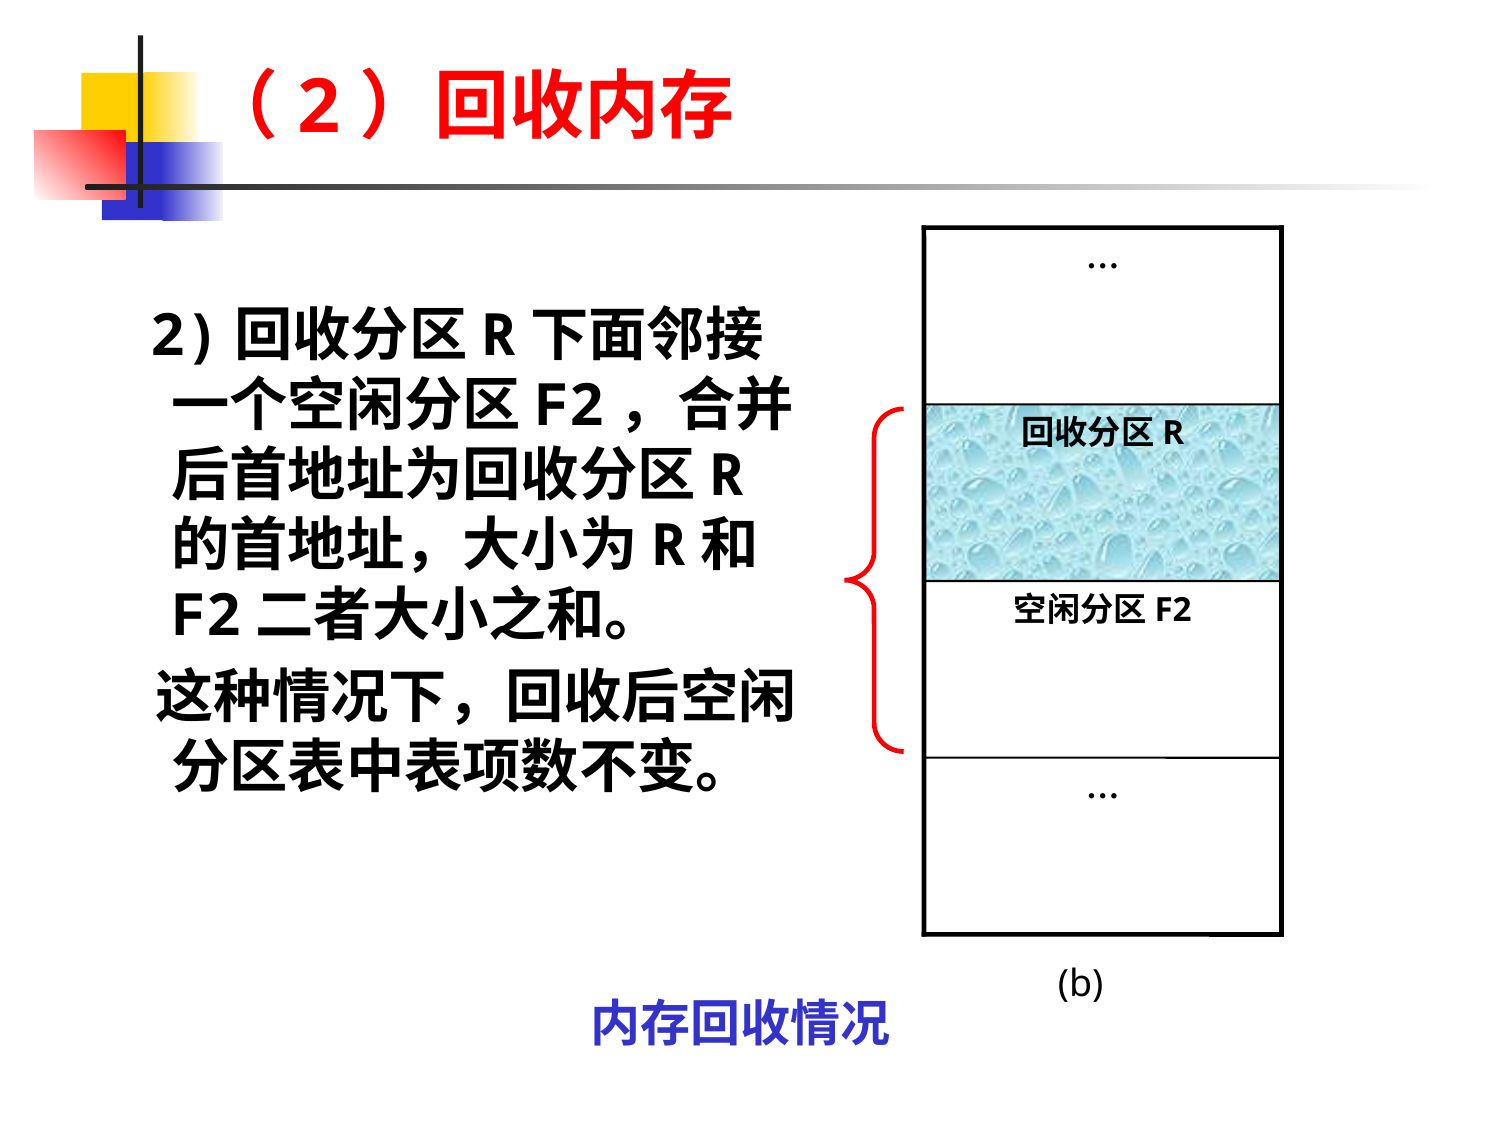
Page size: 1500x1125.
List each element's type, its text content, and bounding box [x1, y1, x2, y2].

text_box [923, 227, 1282, 1012]
list 2)回收分区R下面邻接一个空闲分区F2，合并后首地址为回收分区R的首地址，大小为R和F2二者大小之和。 这种情况下，回收后空闲分区表中表项数不变。 [100, 207, 822, 1083]
title （2）回收内存 [188, 30, 1259, 155]
text_box [844, 408, 904, 752]
text_box 内存回收情况 [822, 983, 1046, 1059]
